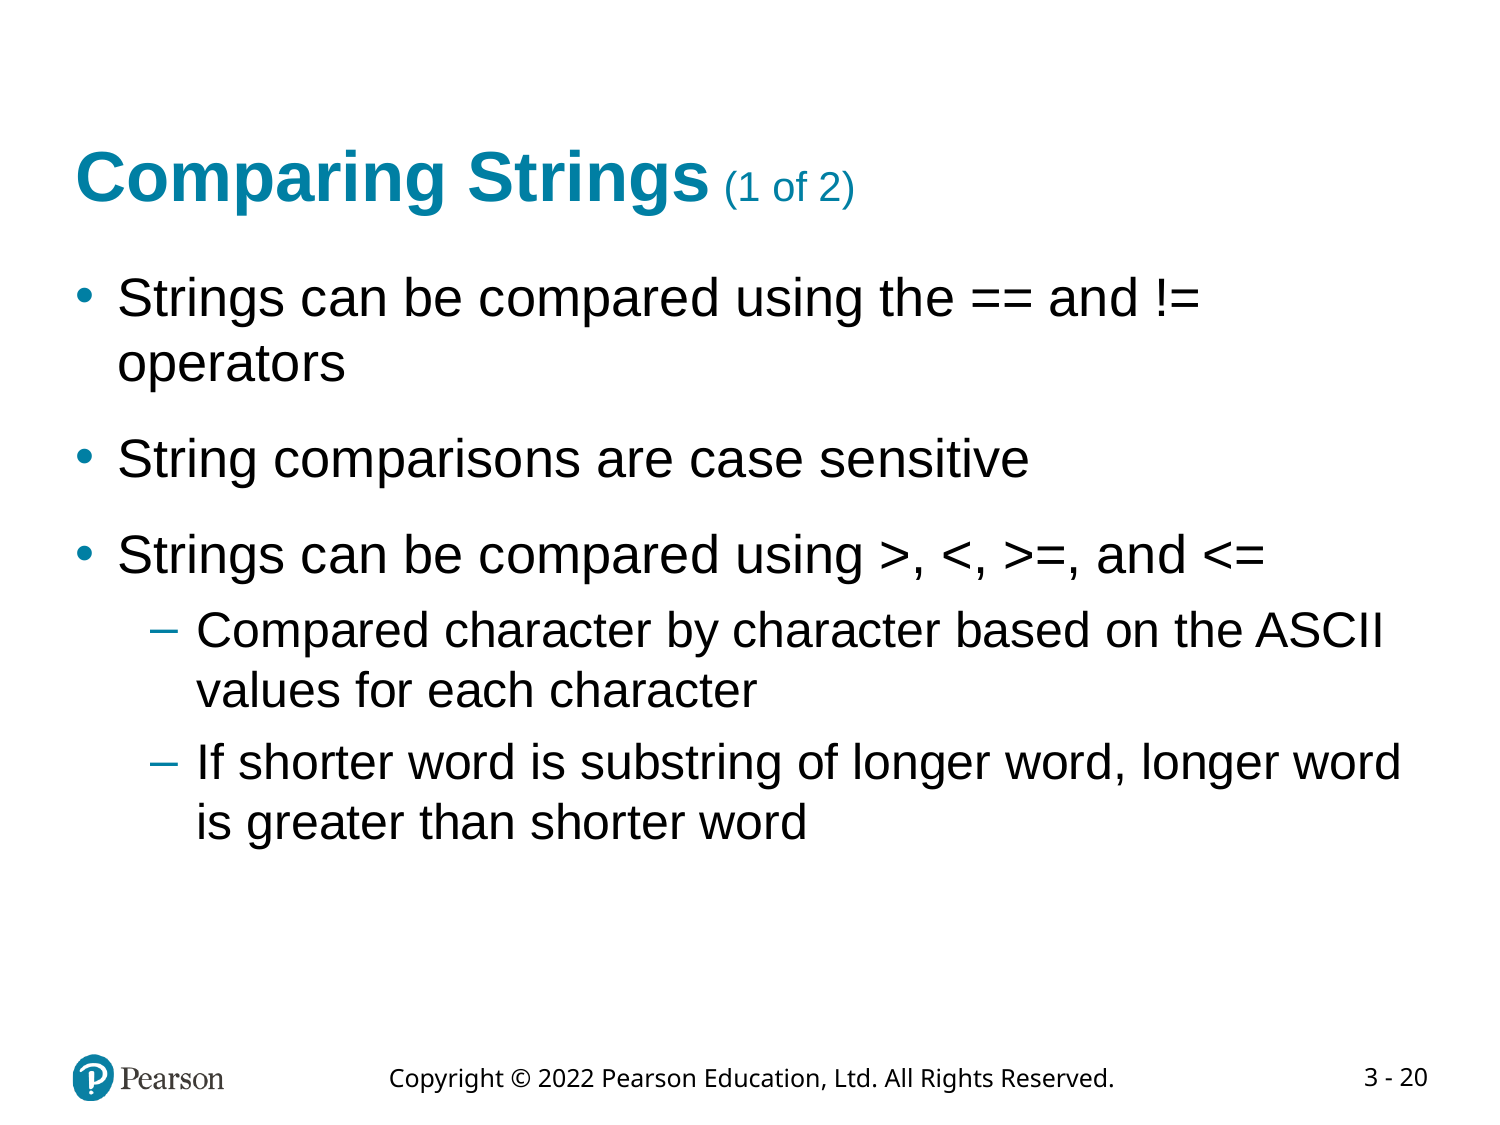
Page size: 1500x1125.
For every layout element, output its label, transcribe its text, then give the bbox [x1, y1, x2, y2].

picture [81, 1064, 107, 1089]
picture [99, 1054, 224, 1101]
title Comparing Strings (1 of 2) [75, 35, 1425, 216]
picture [72, 1054, 89, 1072]
picture [72, 1087, 83, 1101]
list Strings can be compared using the == and != operators String comparisons are case sensitive Strings can be compared using >, <, >=, and <= Compared character by character based on the ASCII values for each character If shorter word is substring of longer word, longer word is greater than shorter word [75, 262, 1425, 1005]
